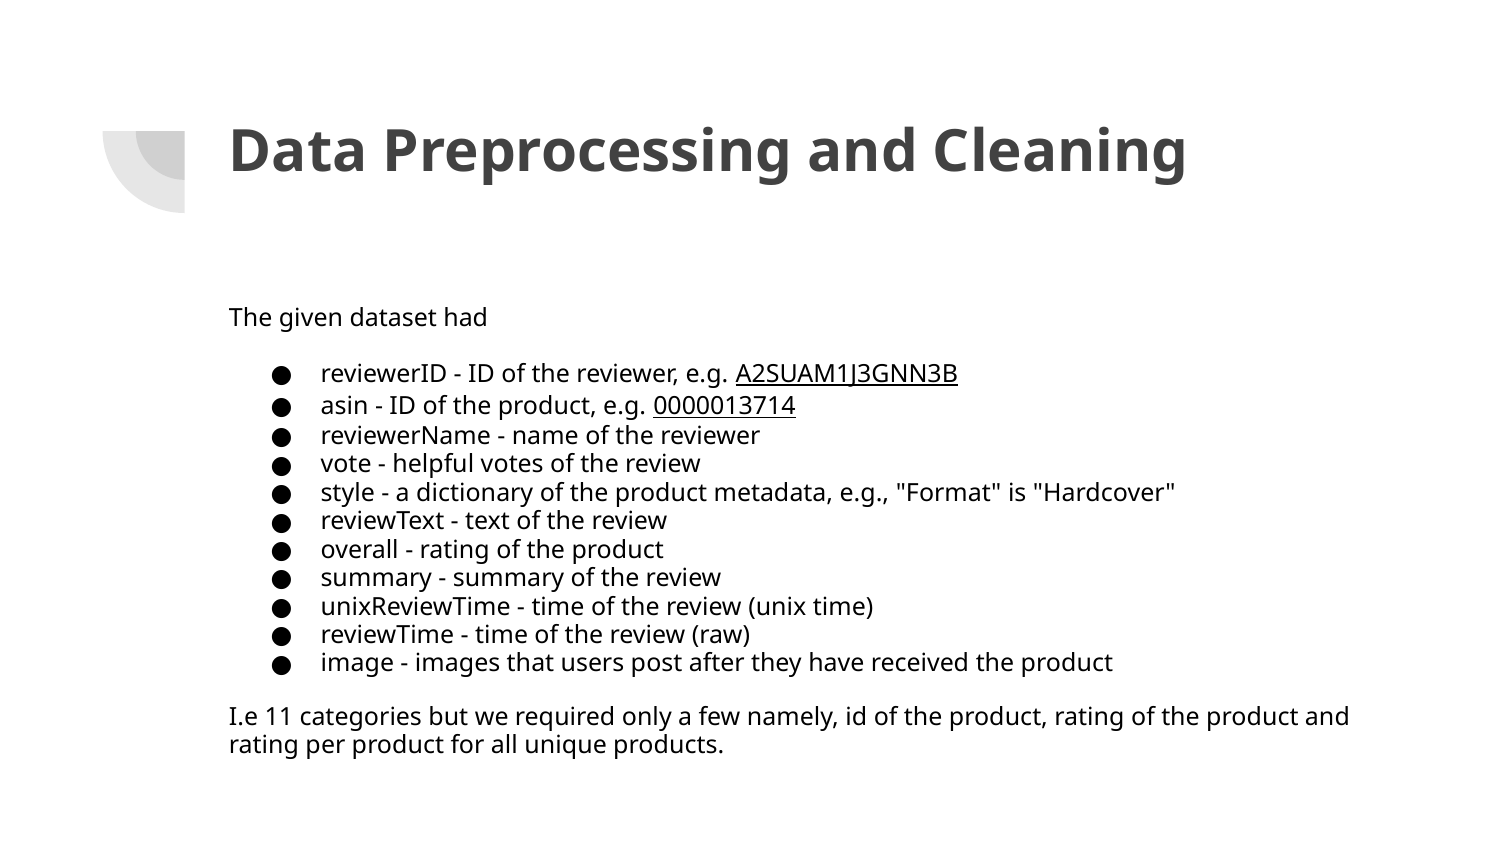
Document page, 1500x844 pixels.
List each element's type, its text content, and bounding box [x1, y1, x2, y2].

title Data Preprocessing and Cleaning [213, 98, 1368, 263]
list The given dataset had reviewerID - ID of the reviewer, e.g. A2SUAM1J3GNN3B asin - ID of the product, e.g. 0000013714 reviewerName - name of the reviewer vote - helpful votes of the review style - a dictionary of the product metadata, e.g., "Format" is "Hardcover" reviewText - text of the review overall - rating of the product summary - summary of the review unixReviewTime - time of the review (unix time) reviewTime - time of the review (raw) image - images that users post after they have received the product I.e 11 categories but we required only a few namely, id of the product, rating of the product and rating per product for all unique products. [213, 288, 1368, 808]
